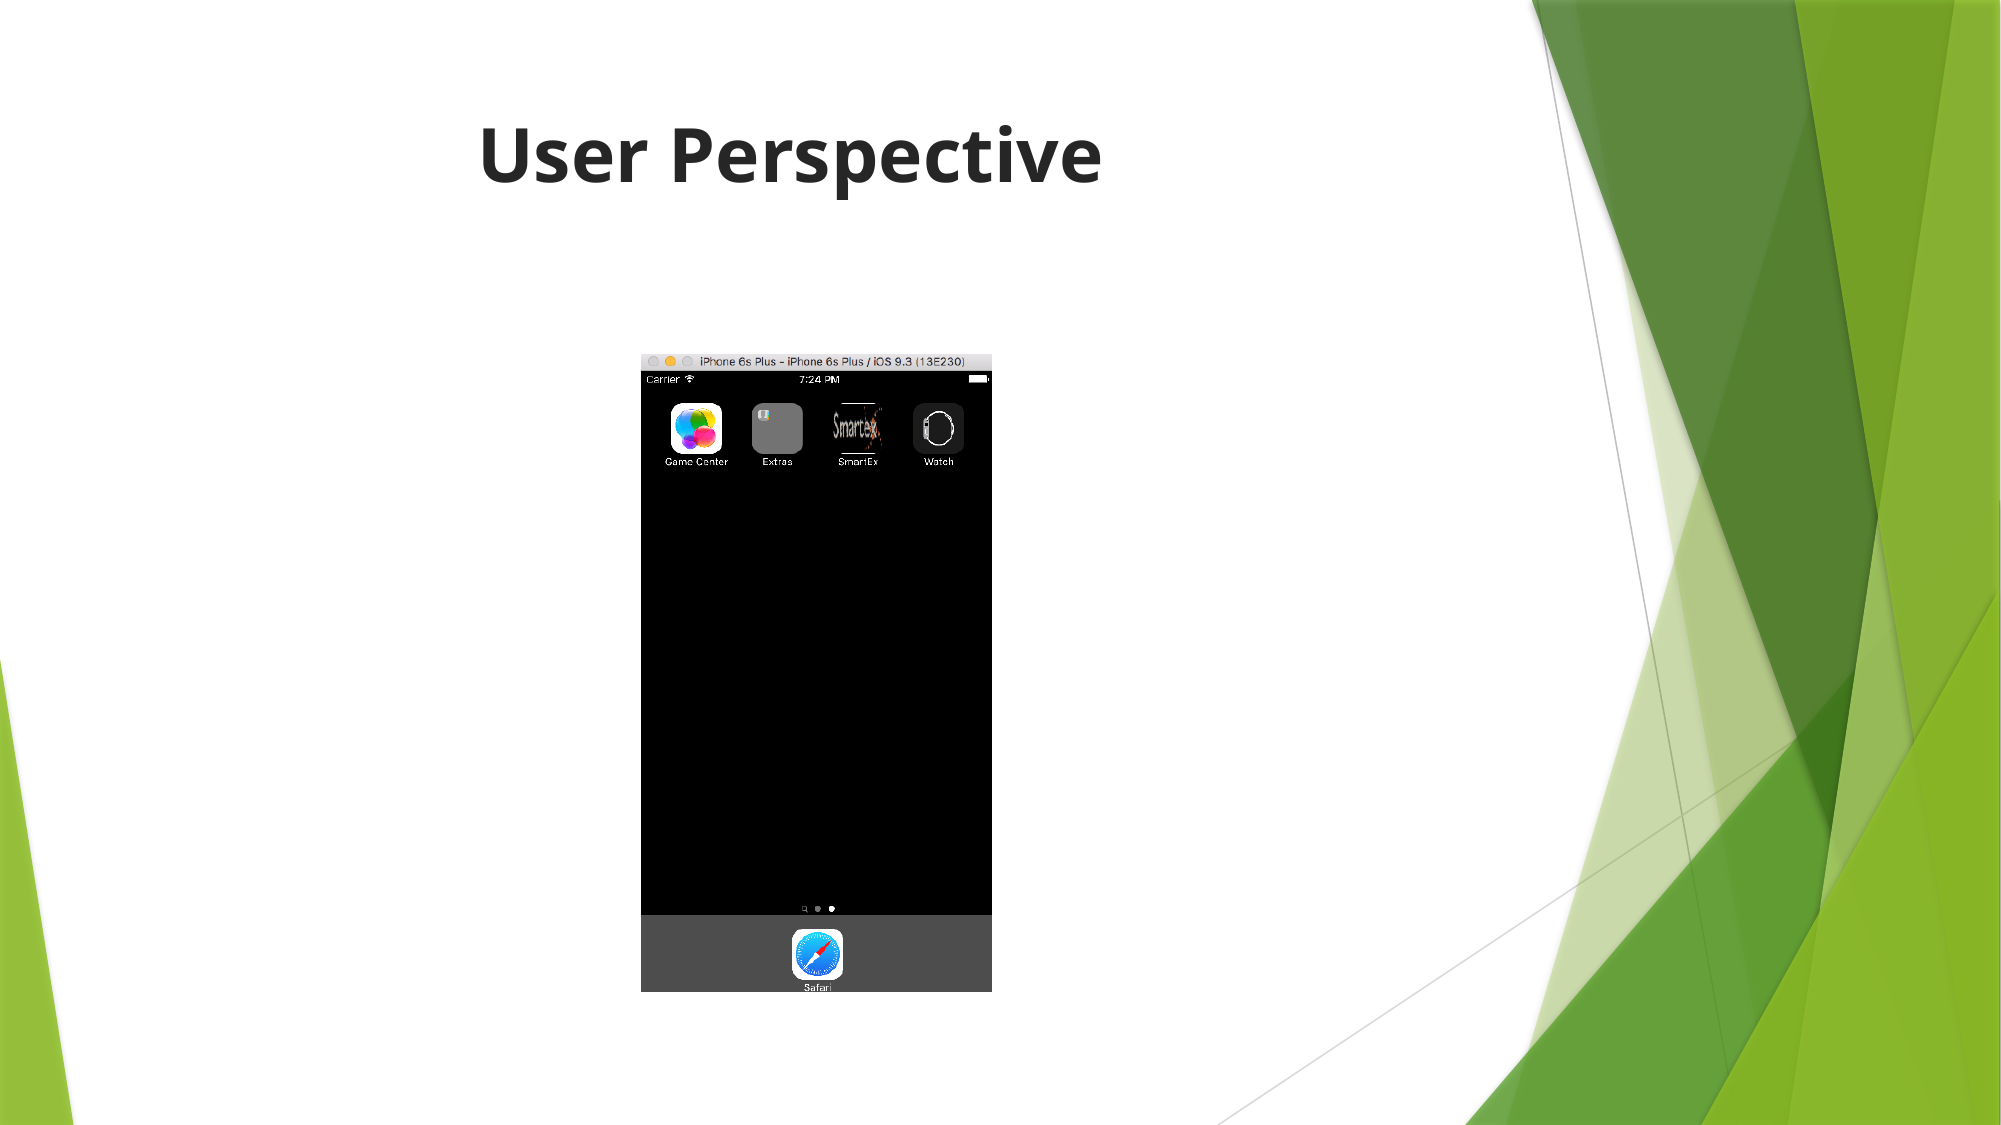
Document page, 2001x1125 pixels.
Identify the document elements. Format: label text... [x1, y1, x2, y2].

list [640, 353, 992, 992]
title User Perspective [111, 99, 1522, 317]
